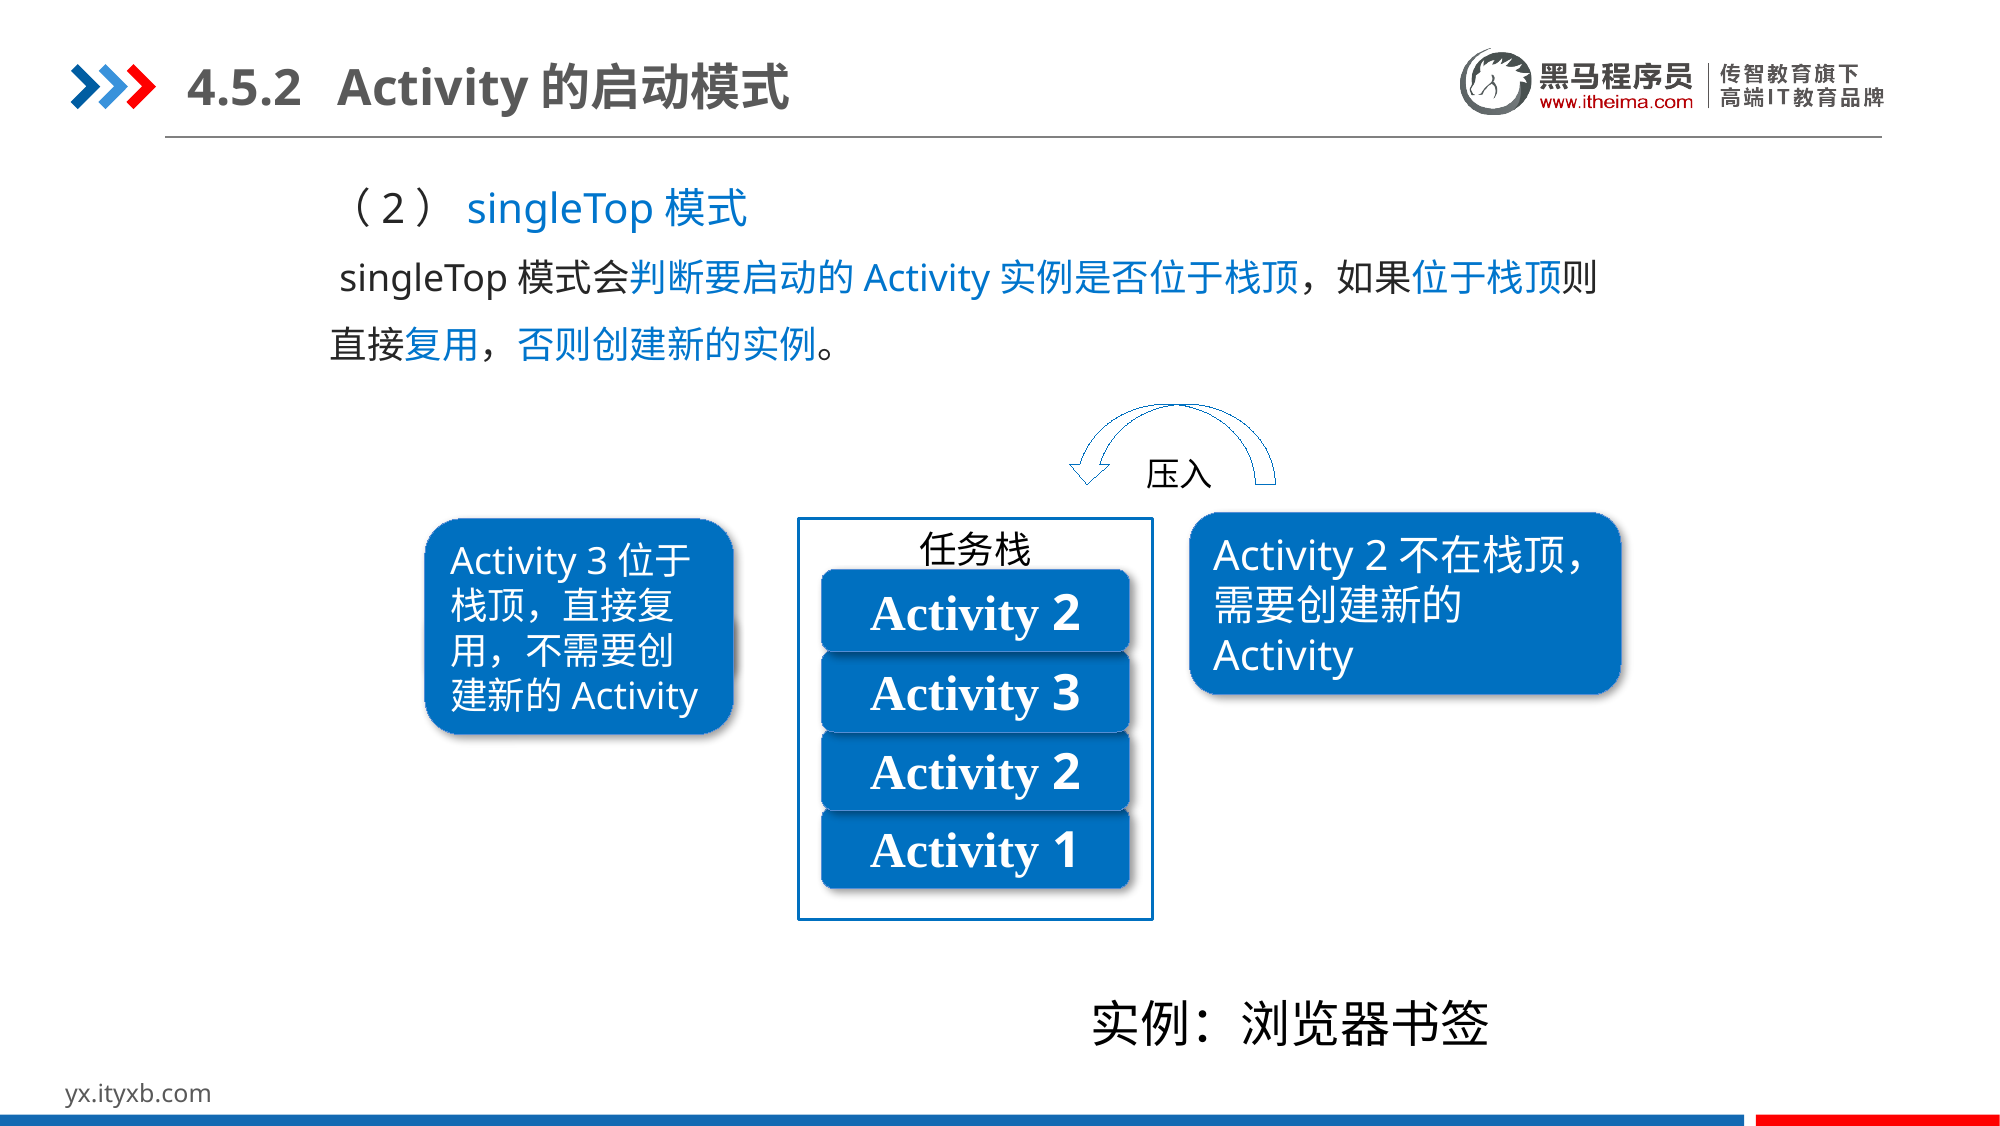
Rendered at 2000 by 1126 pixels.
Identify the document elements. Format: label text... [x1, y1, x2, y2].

text_box 4.5.2 Activity的启动模式 [187, 43, 1154, 127]
text_box 实例：浏览器书签 [1075, 985, 1506, 1060]
text_box （2）singleTop模式 singleTop模式会判断要启动的Activity实例是否位于栈顶，如果位于栈顶则直接复用，否则创建新的实例。 [314, 149, 1650, 374]
text_box Activity 1 [821, 812, 1130, 889]
text_box Activity 2 [821, 733, 1130, 811]
text_box 压入 [1056, 425, 1231, 485]
text_box Activity 2不在栈顶，需要创建新的Activity [1189, 512, 1622, 695]
text_box Activity 3 [821, 655, 1130, 733]
text_box Activity 3位于栈顶，直接复用，不需要创建新的Activity [424, 518, 734, 735]
text_box 任务栈 [798, 518, 1153, 920]
text_box Activity 2 [821, 569, 1130, 652]
picture [1460, 48, 1887, 115]
text_box [1106, 404, 1276, 485]
